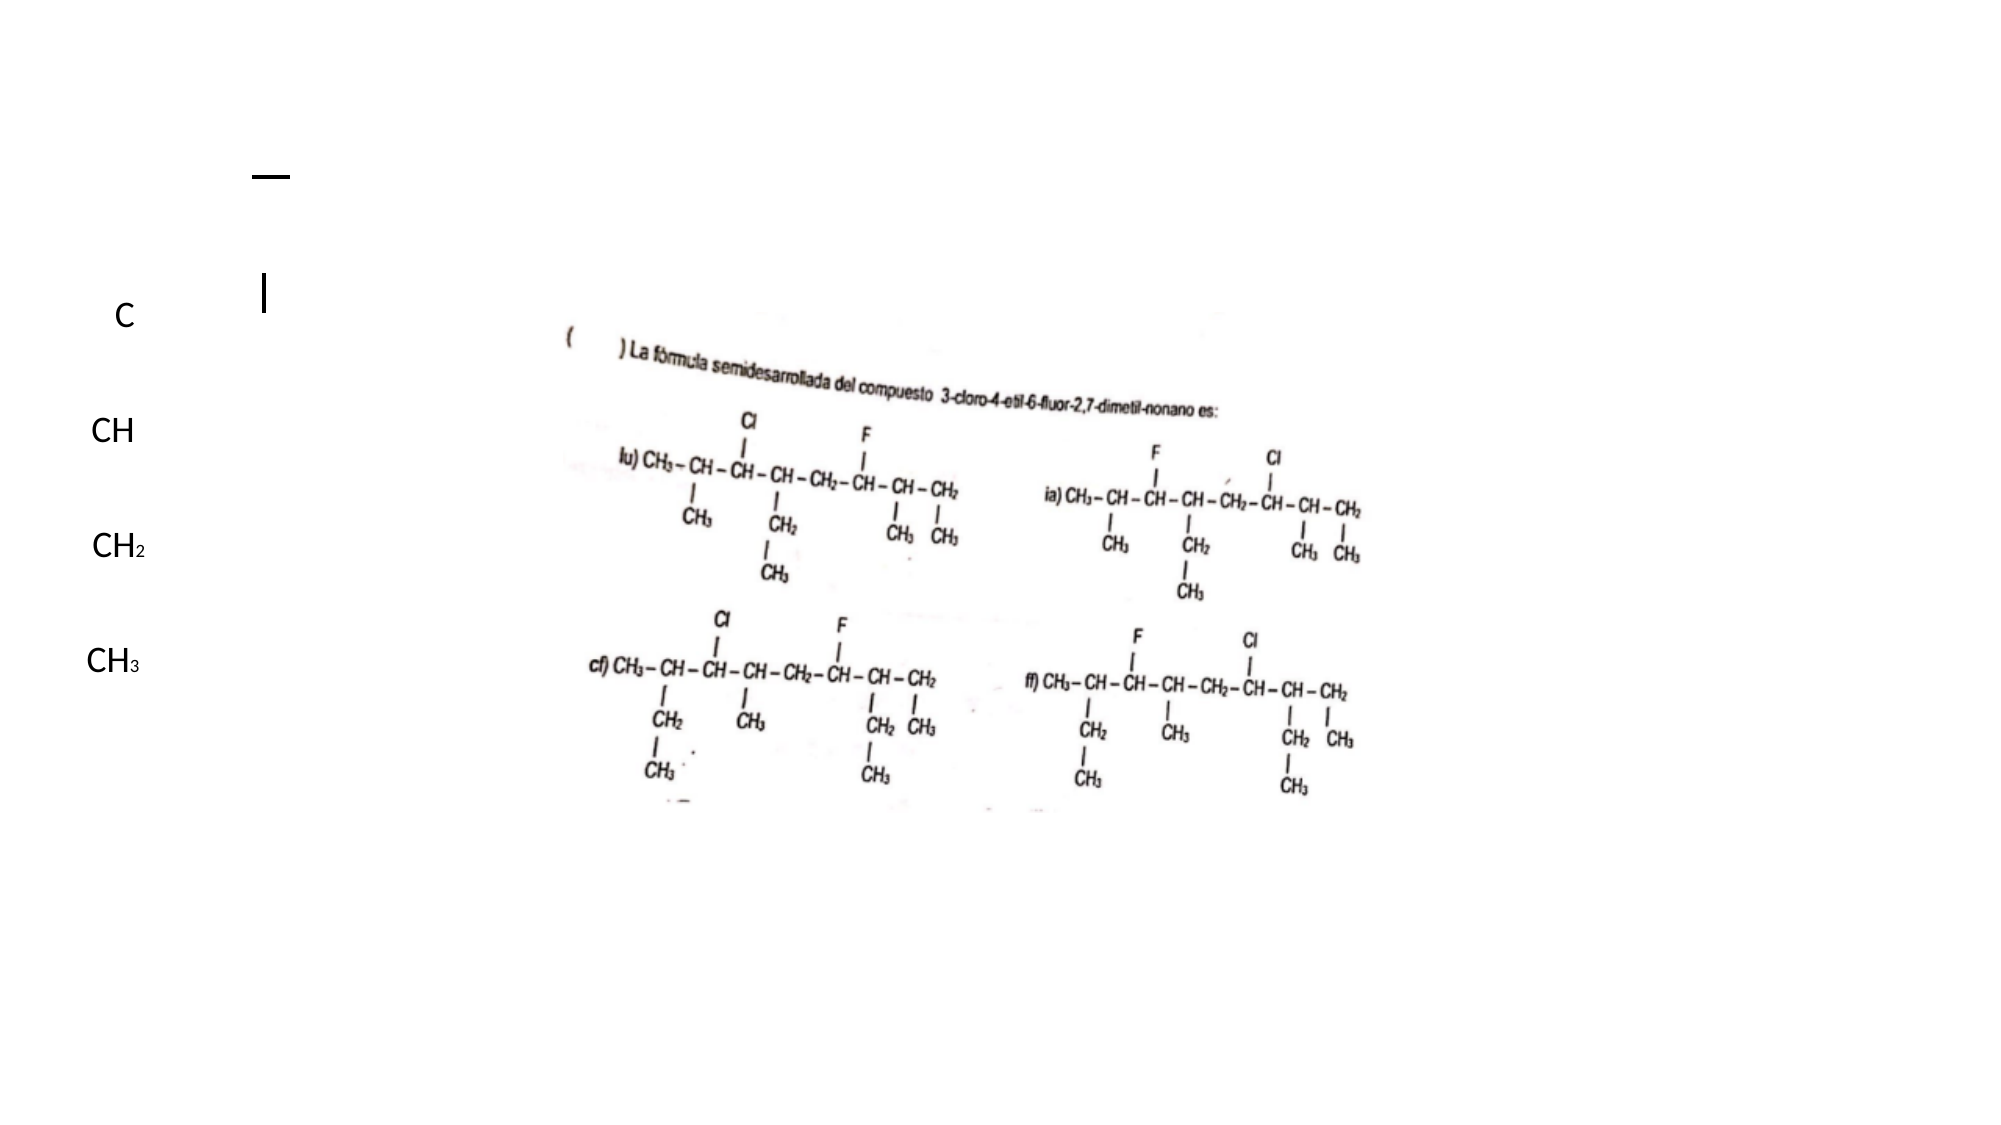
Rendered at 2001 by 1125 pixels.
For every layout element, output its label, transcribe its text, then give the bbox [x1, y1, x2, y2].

text_box CH3 [71, 627, 155, 687]
text_box C [100, 282, 150, 342]
picture [563, 312, 1437, 813]
text_box CH [76, 397, 150, 457]
text_box CH2 [77, 512, 161, 572]
